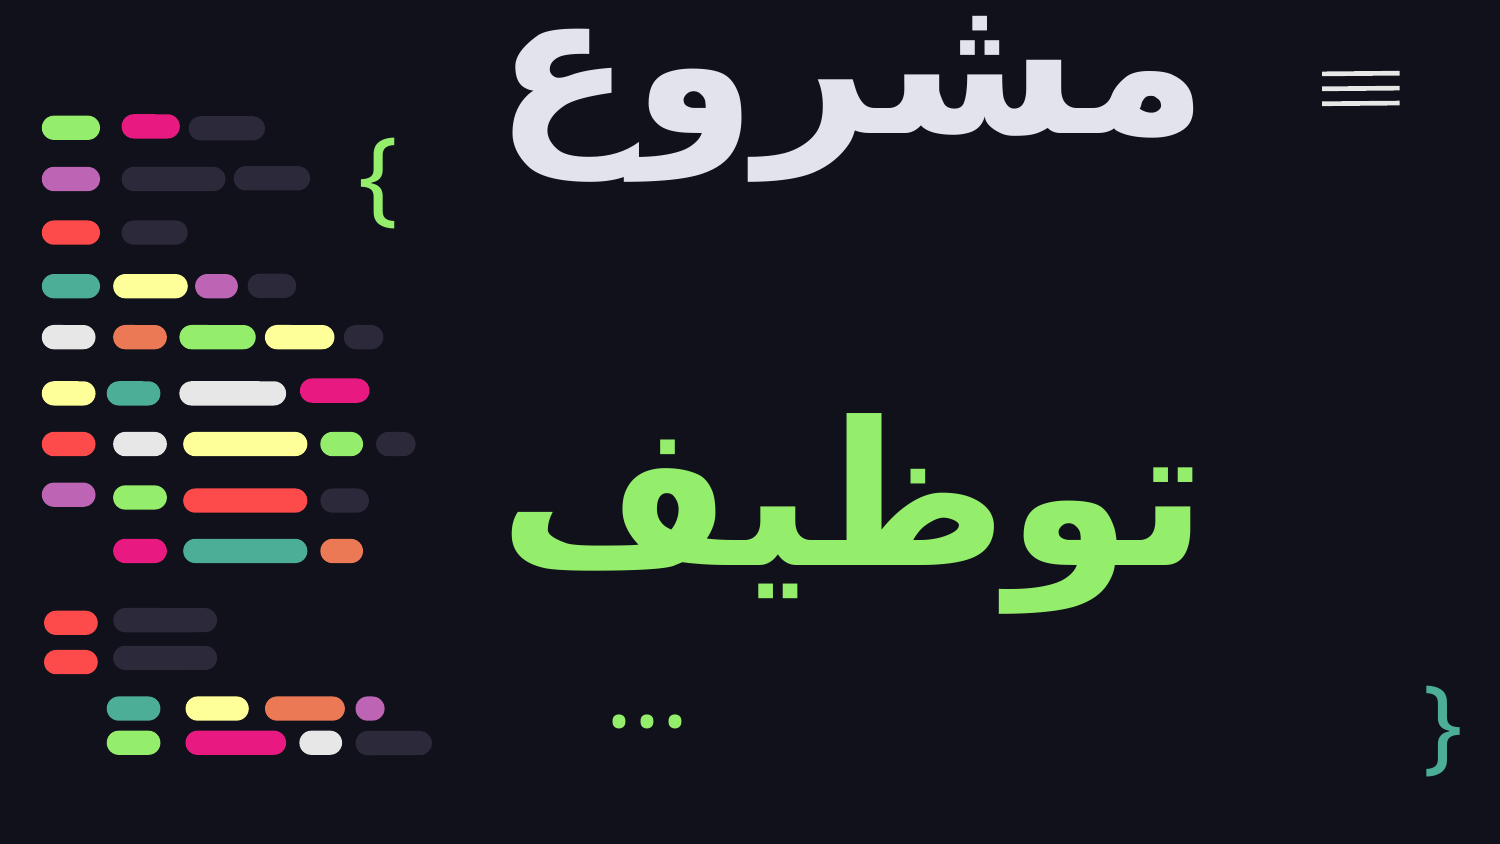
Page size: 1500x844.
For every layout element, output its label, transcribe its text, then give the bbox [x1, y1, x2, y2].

title مشروع توظيف [467, 502, 1224, 625]
text_box } [1408, 656, 1494, 781]
text_box ... [467, 673, 705, 764]
text_box { [343, 93, 460, 237]
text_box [41, 113, 433, 756]
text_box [1321, 72, 1400, 104]
